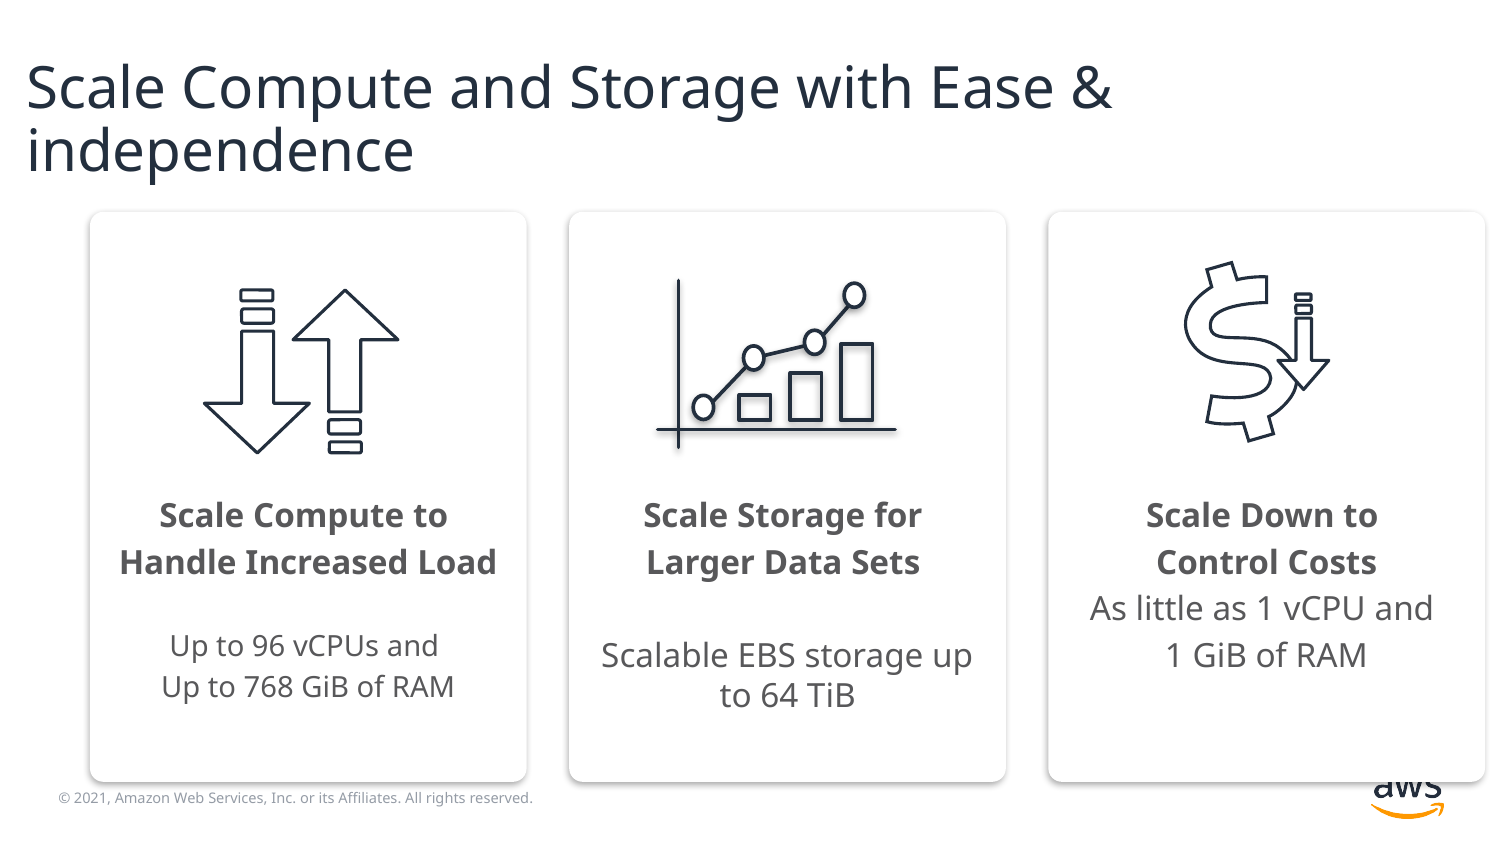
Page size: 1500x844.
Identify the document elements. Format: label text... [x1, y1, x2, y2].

title Scale Compute and Storage with Ease & independence [26, 58, 1485, 122]
text_box [89, 211, 528, 783]
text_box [657, 280, 896, 448]
text_box Scale Down to Control Costs As little as 1 vCPU and 1 GiB of RAM [1048, 486, 1485, 555]
picture [1371, 783, 1444, 819]
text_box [1168, 262, 1329, 442]
text_box [1047, 211, 1486, 783]
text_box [204, 289, 399, 454]
text_box Scale Storage for Larger Data Sets Scalable EBS storage up to 64 TiB [569, 486, 1006, 555]
text_box [568, 211, 1007, 783]
text_box Scale Compute to Handle Increased Load Up to 96 vCPUs and Up to 768 GiB of RAM [90, 486, 527, 555]
